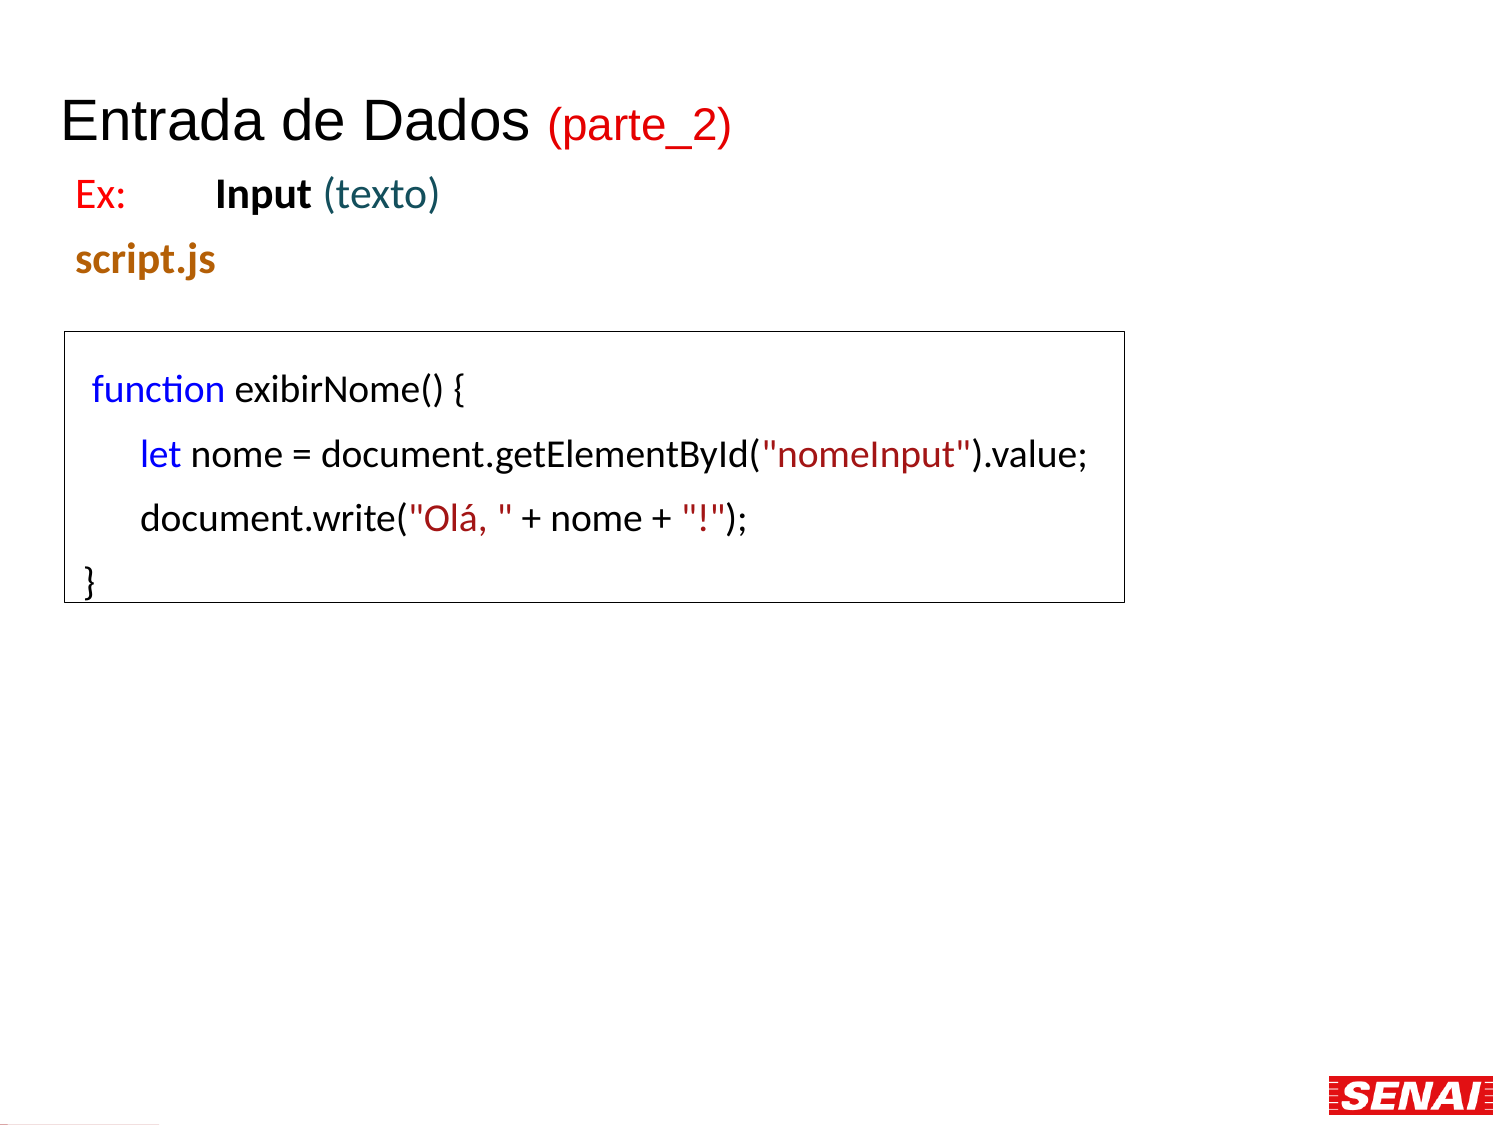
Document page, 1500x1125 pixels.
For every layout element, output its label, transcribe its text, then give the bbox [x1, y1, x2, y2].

title Entrada de Dados (parte_2) [45, 26, 1372, 207]
picture [1329, 1076, 1493, 1115]
text_box Ex: Input (texto) script.js function exibirNome() { let nome = document.getElementById("nomeInput").value; document.write("Olá, " + nome + "!"); } [49, 156, 1439, 720]
